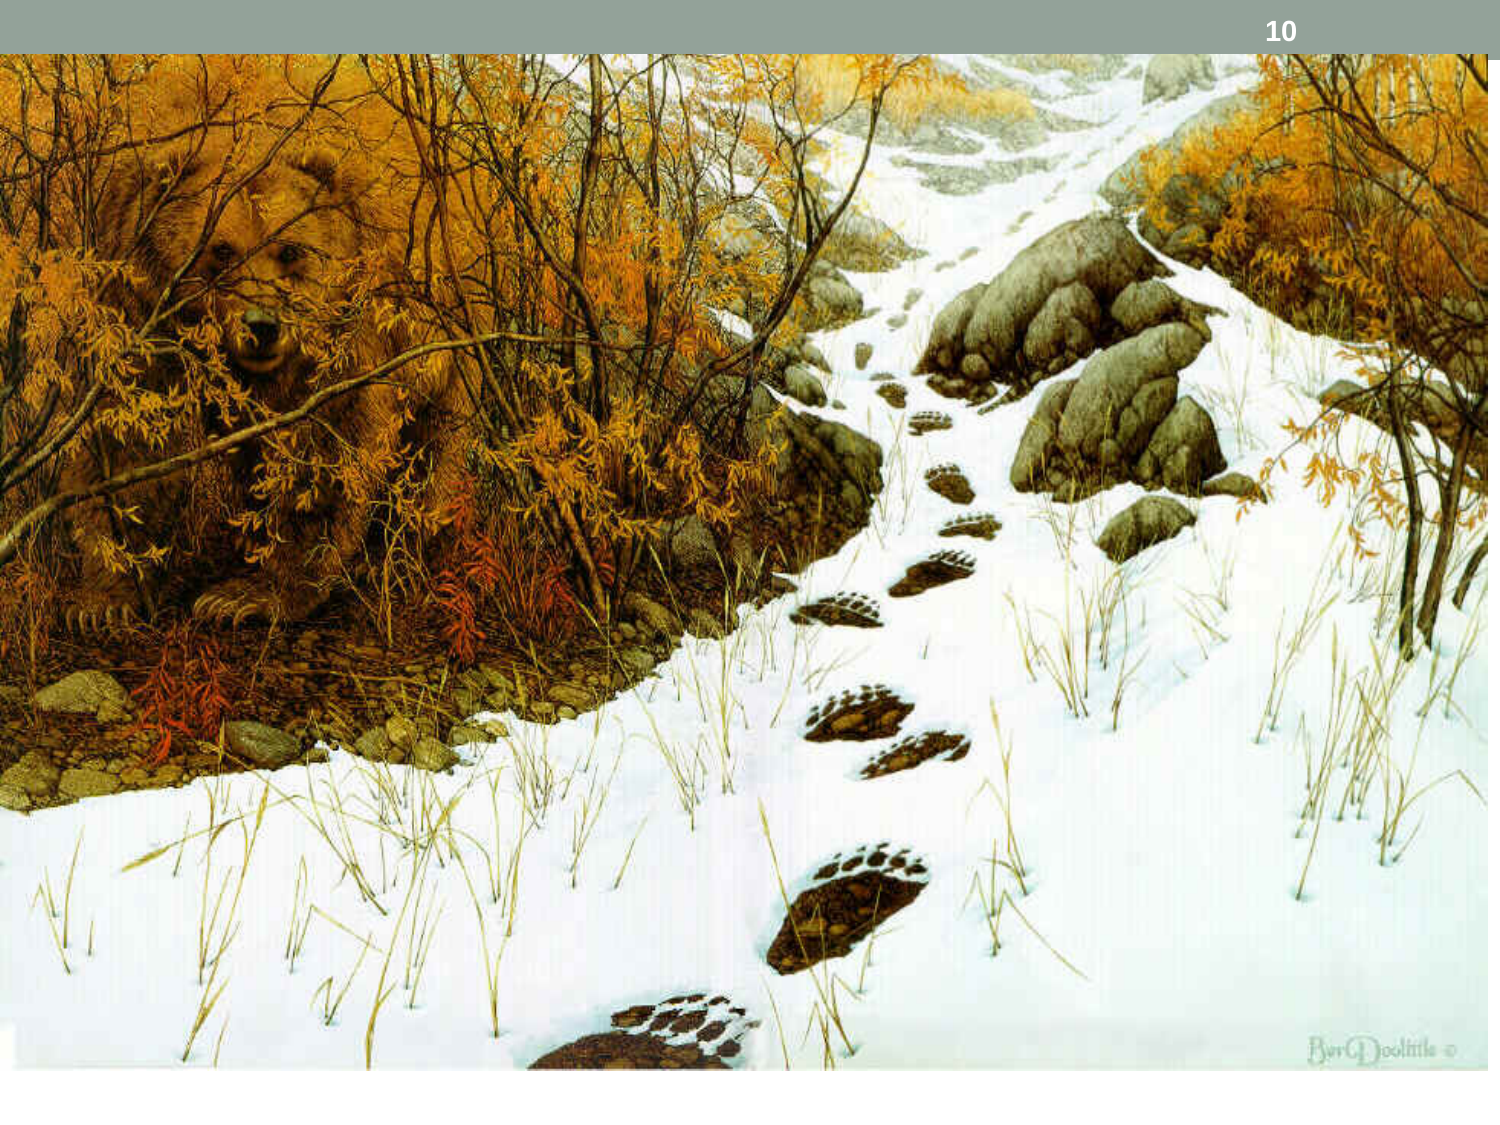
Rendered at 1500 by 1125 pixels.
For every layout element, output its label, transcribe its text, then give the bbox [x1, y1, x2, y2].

picture [0, 54, 1488, 1071]
slide_number 10 [1250, 3, 1425, 52]
